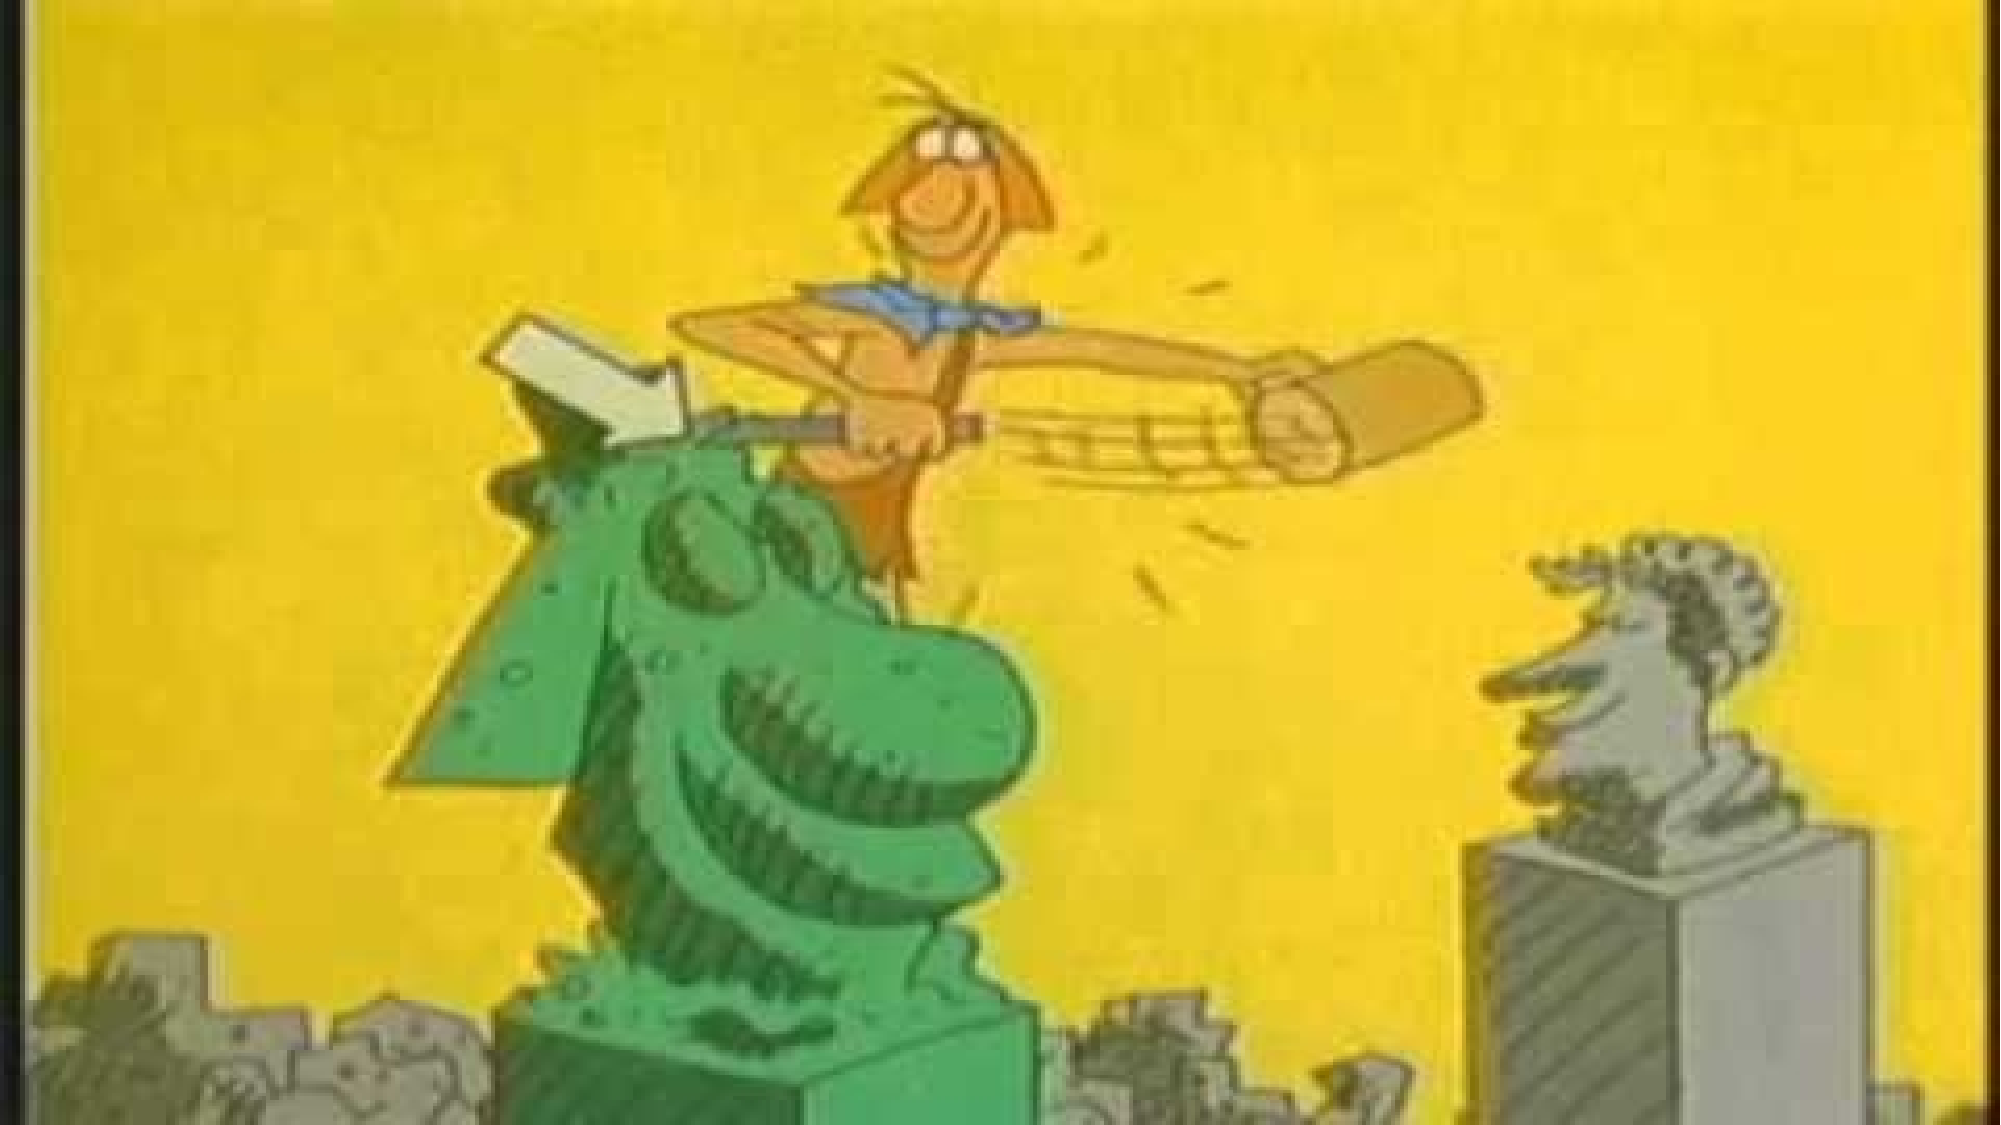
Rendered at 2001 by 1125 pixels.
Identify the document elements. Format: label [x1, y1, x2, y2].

text_box [0, 0, 2000, 1125]
